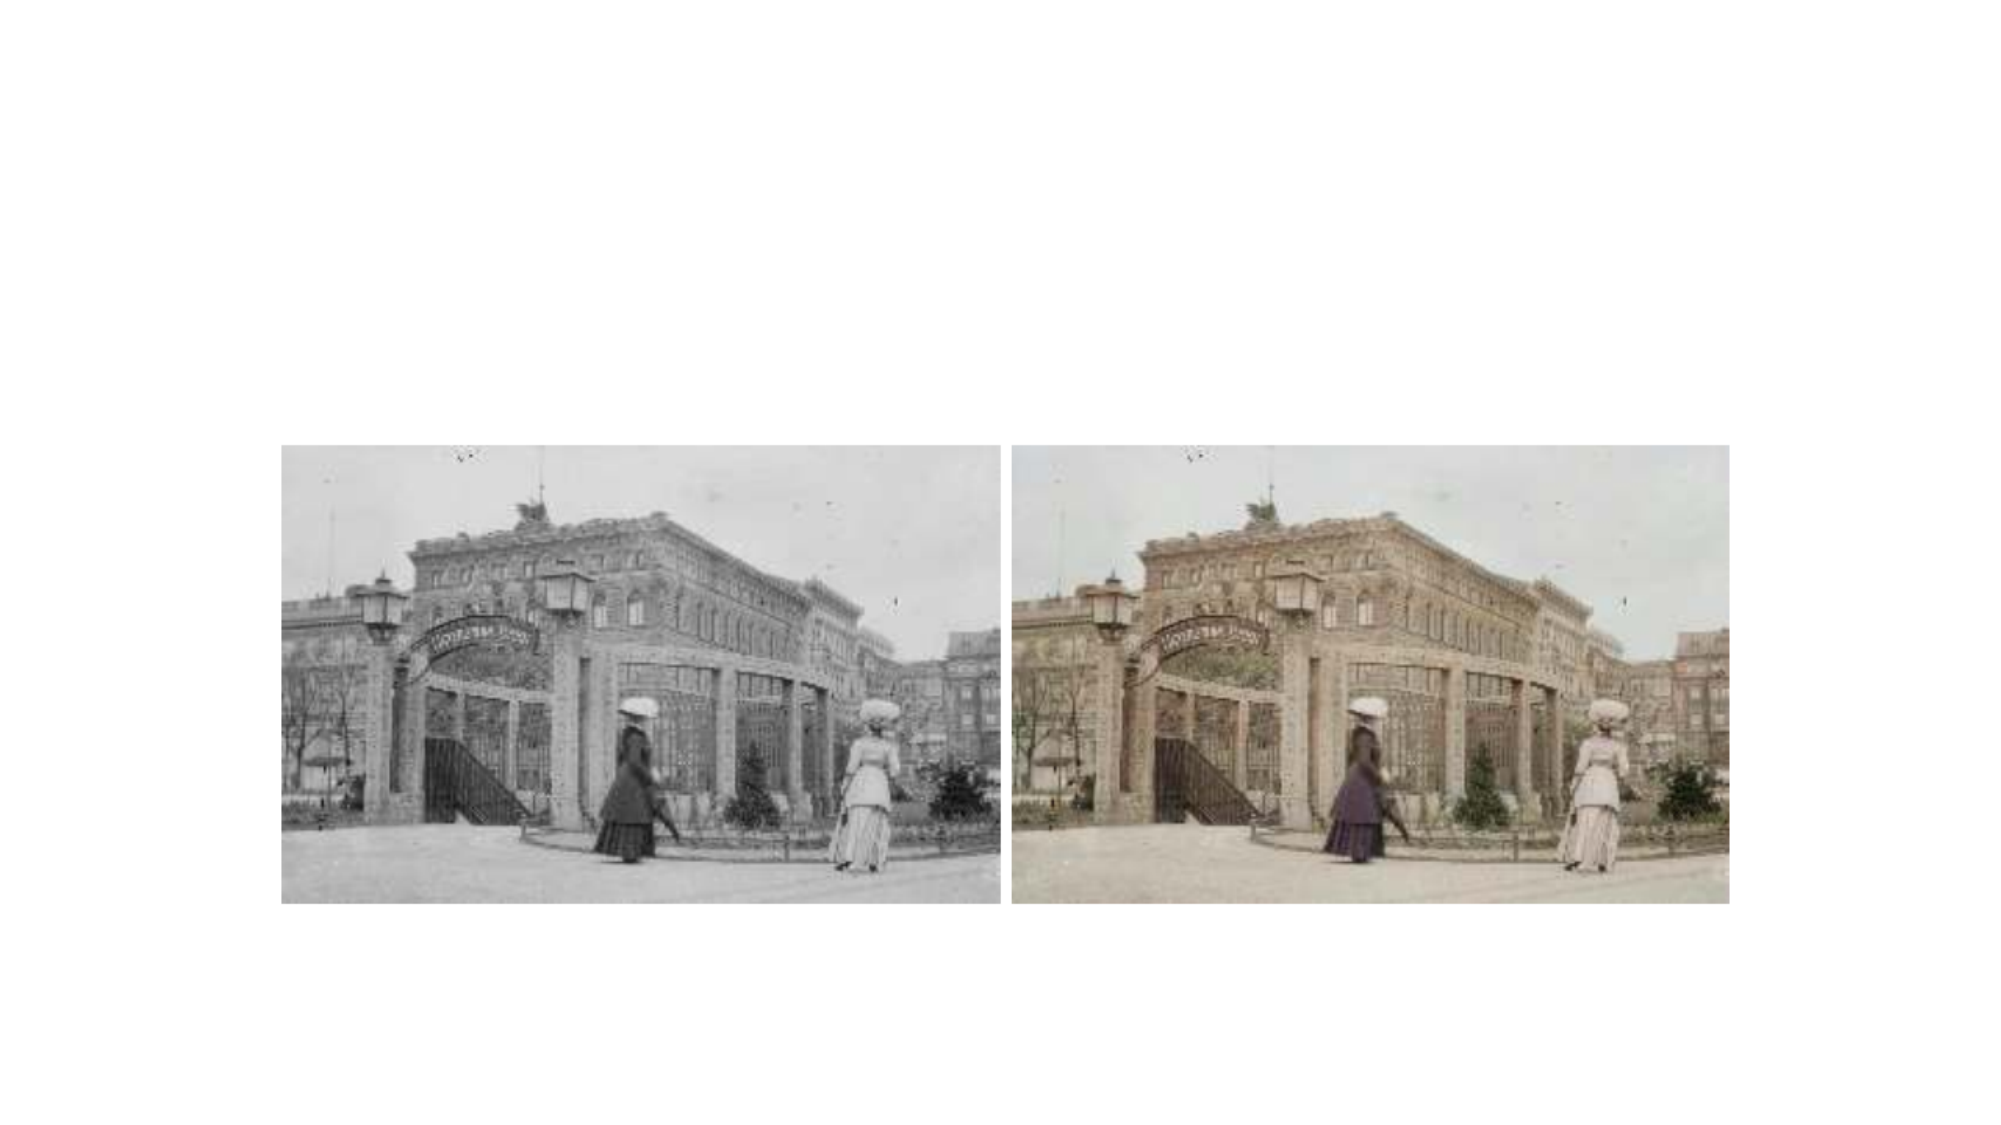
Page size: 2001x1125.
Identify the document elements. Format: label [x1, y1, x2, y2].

list [252, 400, 1748, 913]
